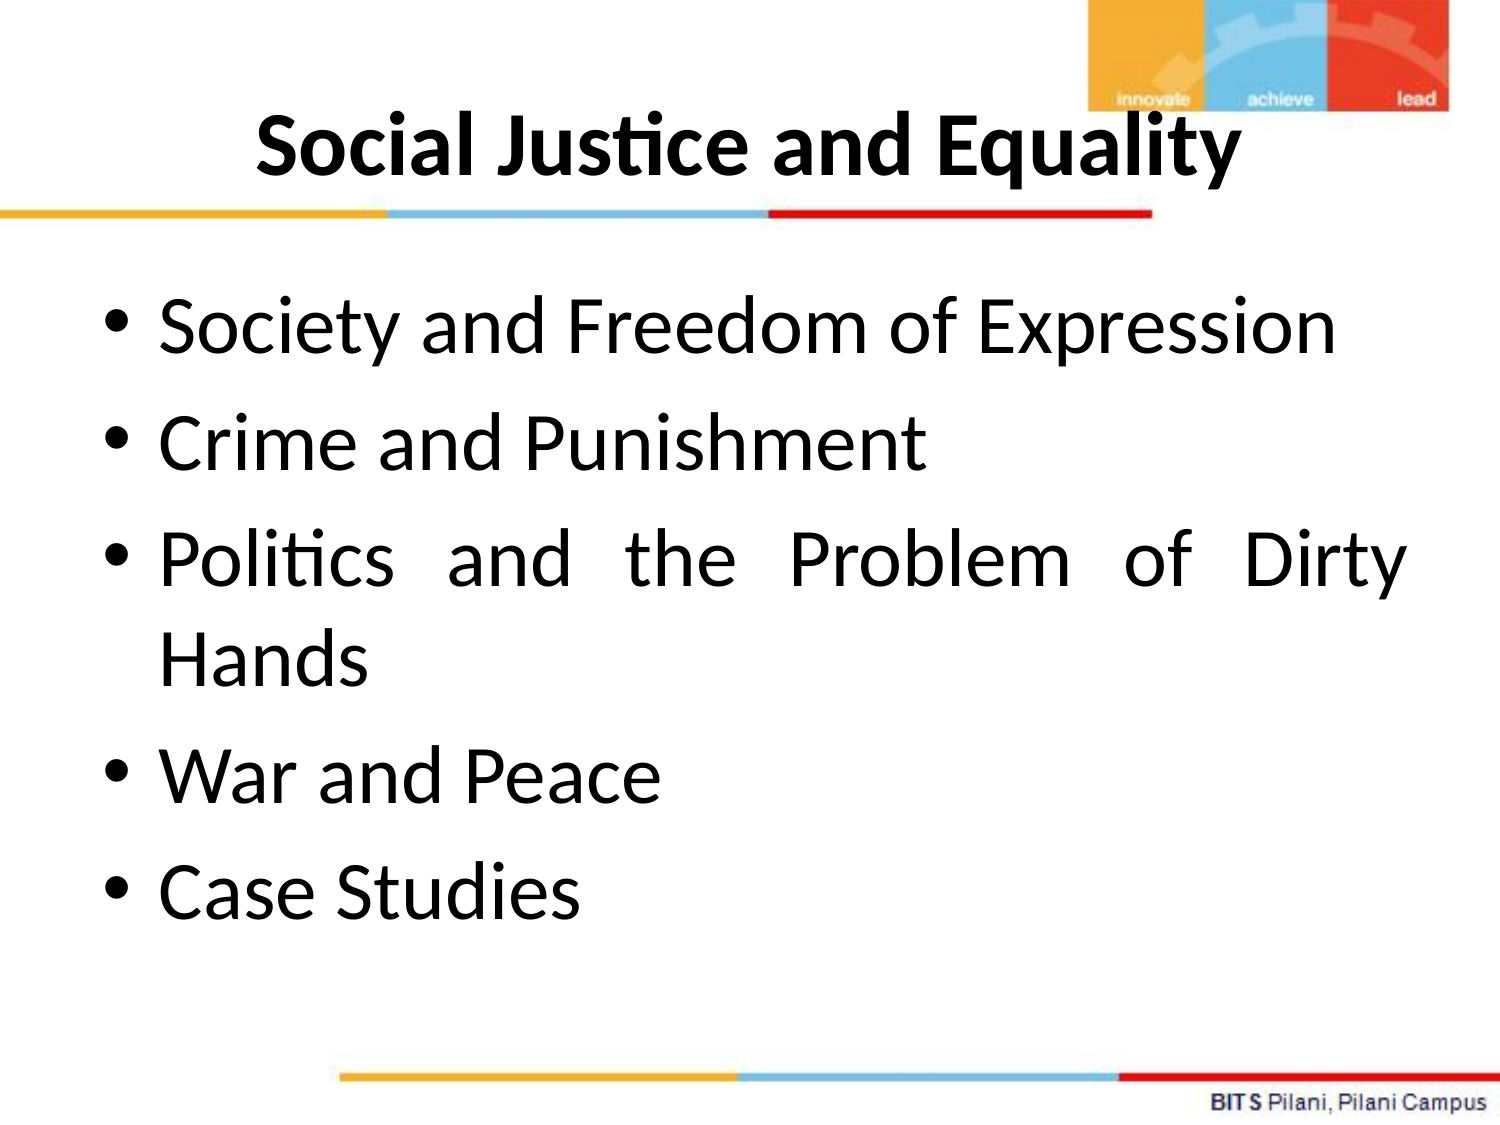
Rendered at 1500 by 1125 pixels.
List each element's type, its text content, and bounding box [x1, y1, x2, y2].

title Social Justice and Equality [75, 45, 1425, 233]
picture [0, 0, 1500, 1125]
list Society and Freedom of Expression Crime and Punishment Politics and the Problem of Dirty Hands War and Peace Case Studies [87, 262, 1425, 988]
